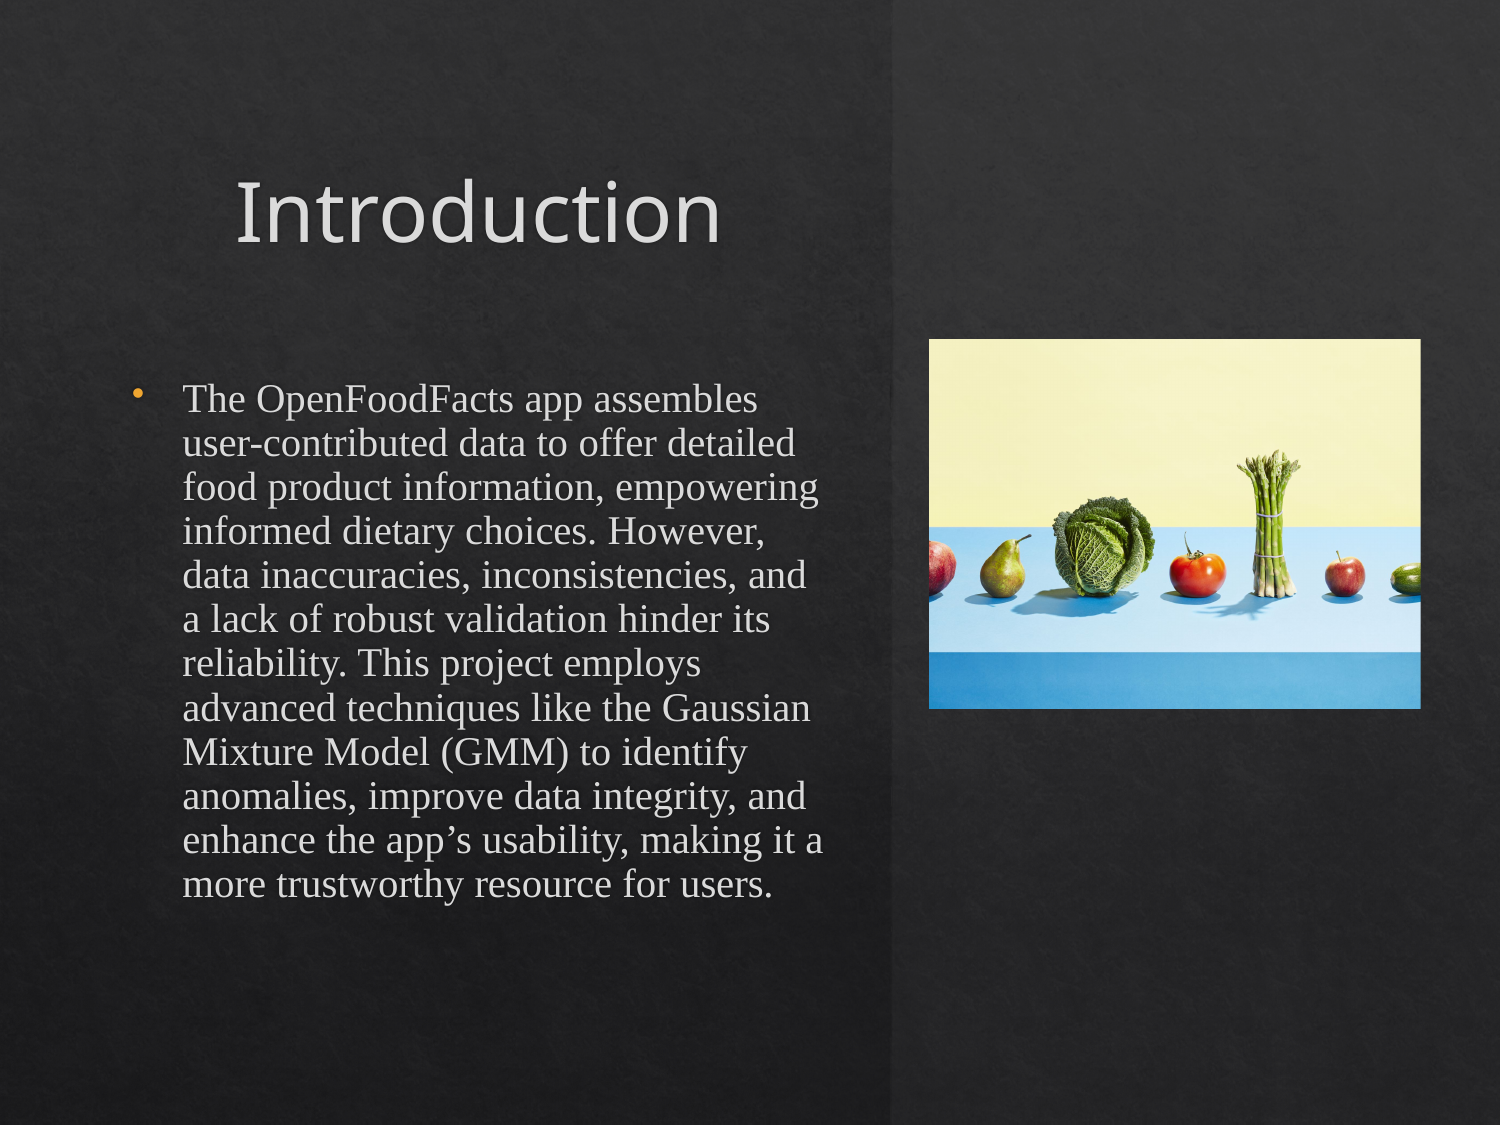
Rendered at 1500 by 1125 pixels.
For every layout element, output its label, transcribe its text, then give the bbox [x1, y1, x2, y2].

picture [889, 0, 1500, 1125]
list The OpenFoodFacts app assembles user-contributed data to offer detailed food product information, empowering informed dietary choices. However, data inaccuracies, inconsistencies, and a lack of robust validation hinder its reliability. This project employs advanced techniques like the Gaussian Mixture Model (GMM) to identify anomalies, improve data integrity, and enhance the app’s usability, making it a more trustworthy resource for users. [112, 349, 848, 935]
title Introduction [112, 99, 848, 319]
